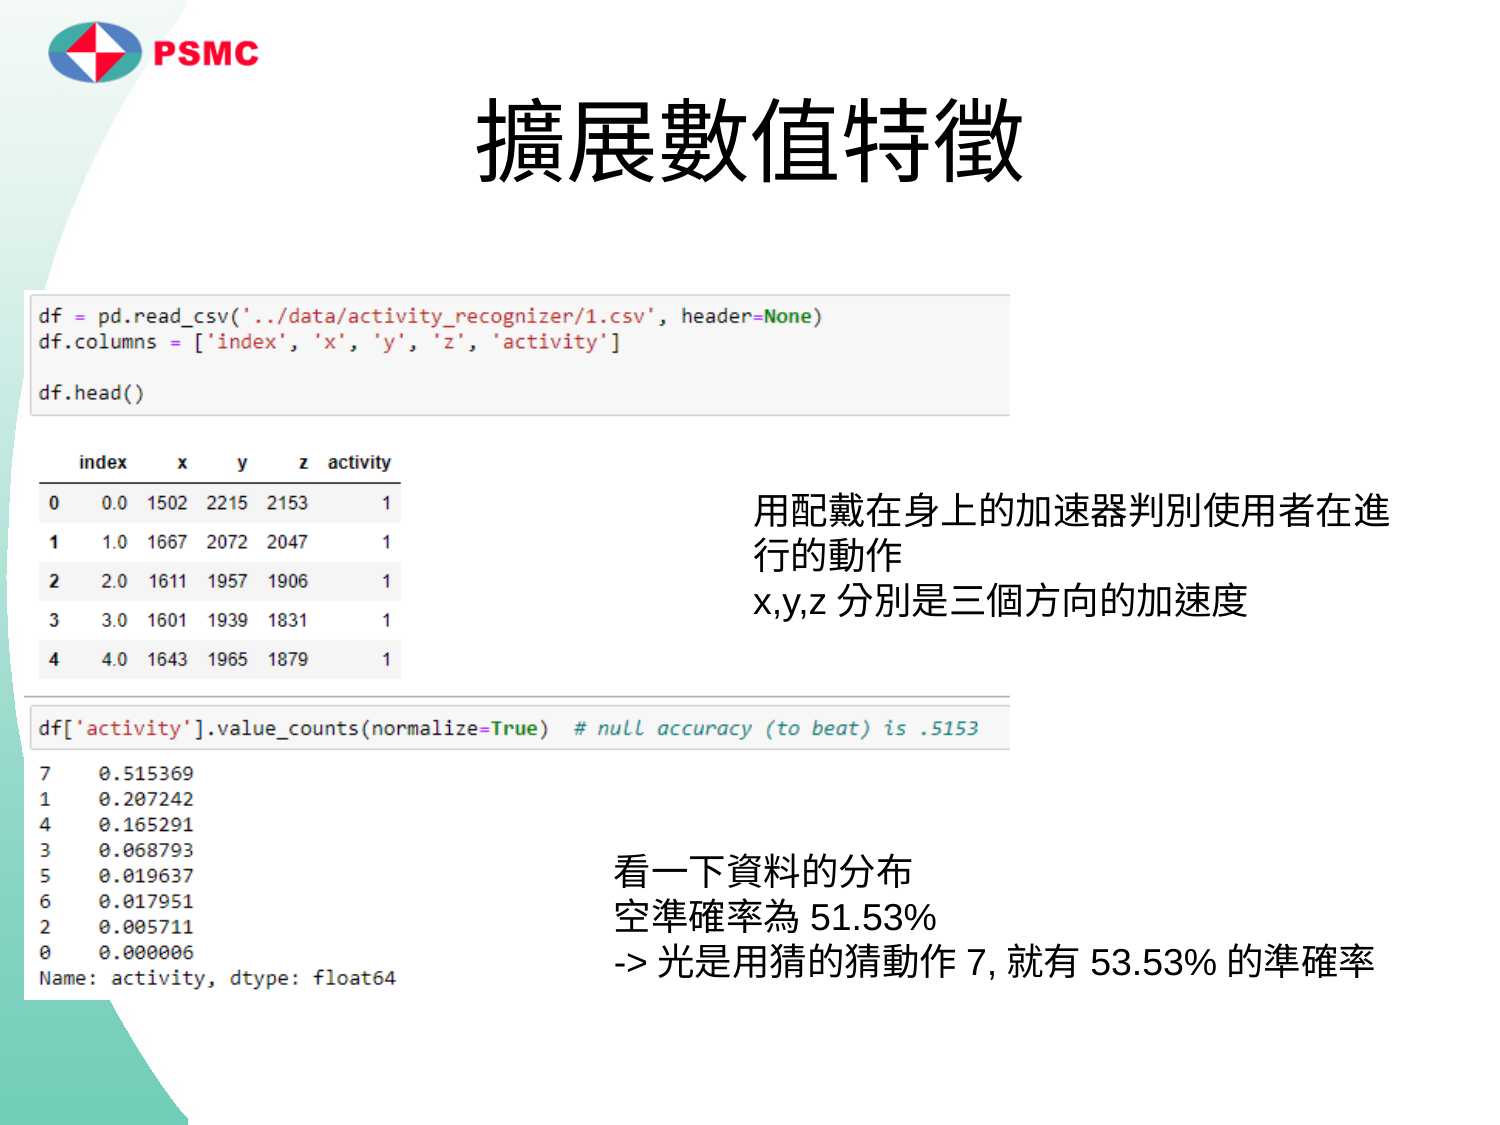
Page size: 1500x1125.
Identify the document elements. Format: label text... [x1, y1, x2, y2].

picture [0, 0, 1500, 1125]
text_box 看一下資料的分布 空準確率為51.53% ->光是用猜的猜動作7,就有53.53%的準確率 [1015, 832, 1438, 998]
title 擴展數值特徵 [75, 45, 1425, 233]
text_box 用配戴在身上的加速器判別使用者在進行的動作 x,y,z分別是三個方向的加速度 [1015, 472, 1438, 638]
